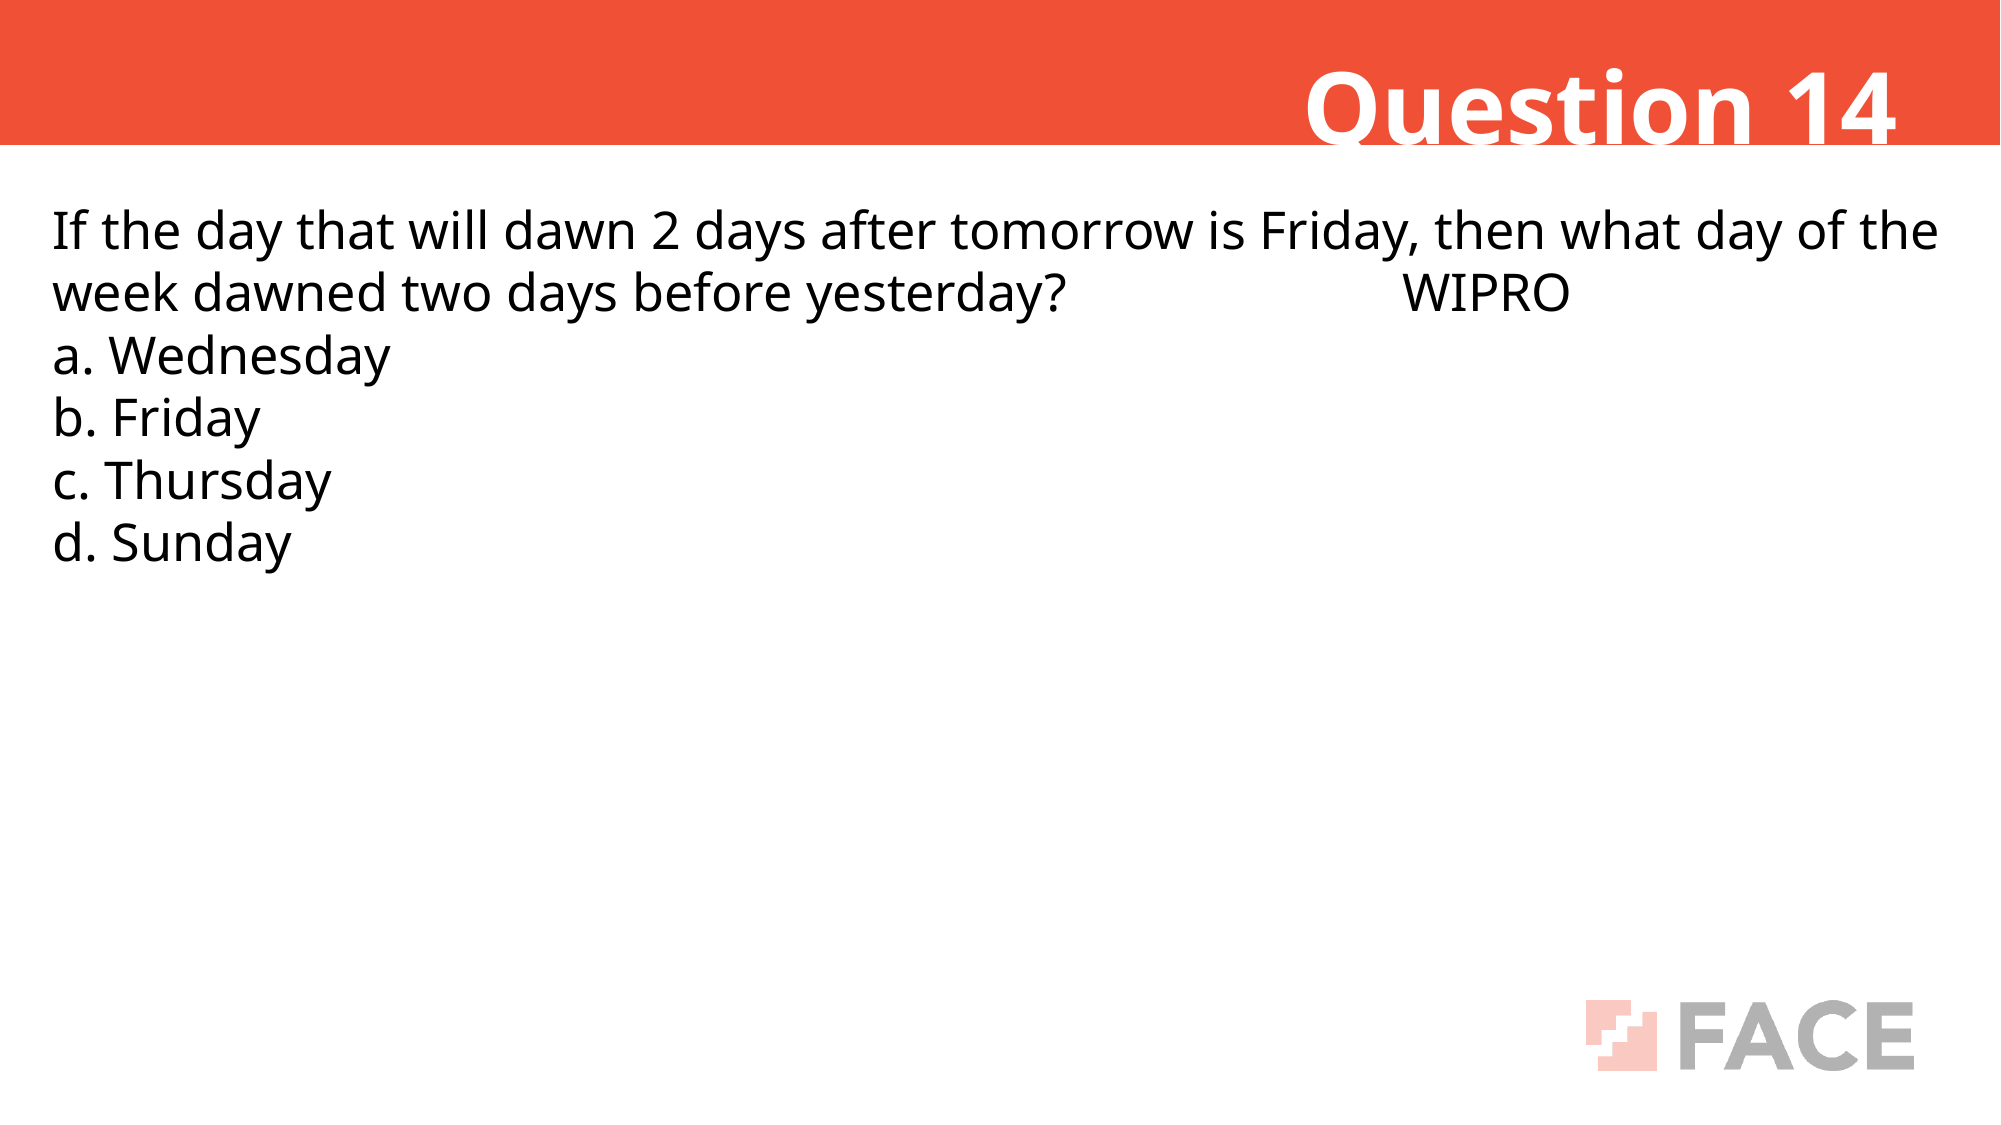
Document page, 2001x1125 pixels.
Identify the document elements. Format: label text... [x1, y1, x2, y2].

text_box Question 14 [638, 37, 1914, 173]
text_box [0, 0, 2000, 147]
text_box If the day that will dawn 2 days after tomorrow is Friday, then what day of the week dawned two days before yesterday? WIPRO a. Wednesday b. Friday c. Thursday d. Sunday [37, 189, 1963, 580]
picture [1586, 1000, 1914, 1072]
